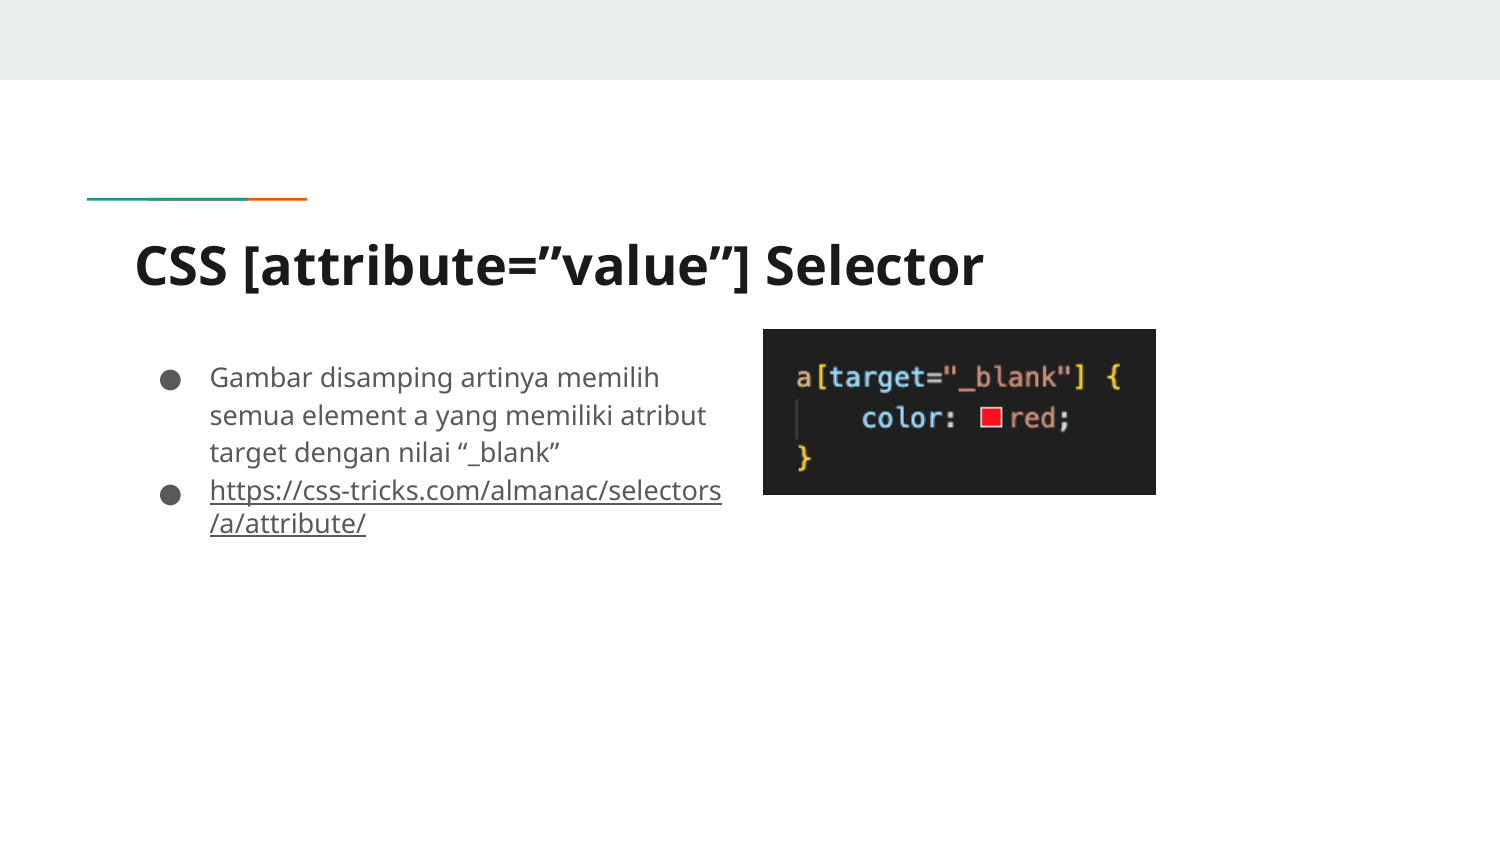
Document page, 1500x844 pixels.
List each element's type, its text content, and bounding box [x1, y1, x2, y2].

picture [763, 328, 1157, 495]
title CSS [attribute=”value”] Selector [119, 216, 1381, 305]
list Gambar disamping artinya memilih semua element a yang memiliki atribut target dengan nilai “_blank” https://css-tricks.com/almanac/selectors/a/attribute/ [119, 341, 739, 712]
